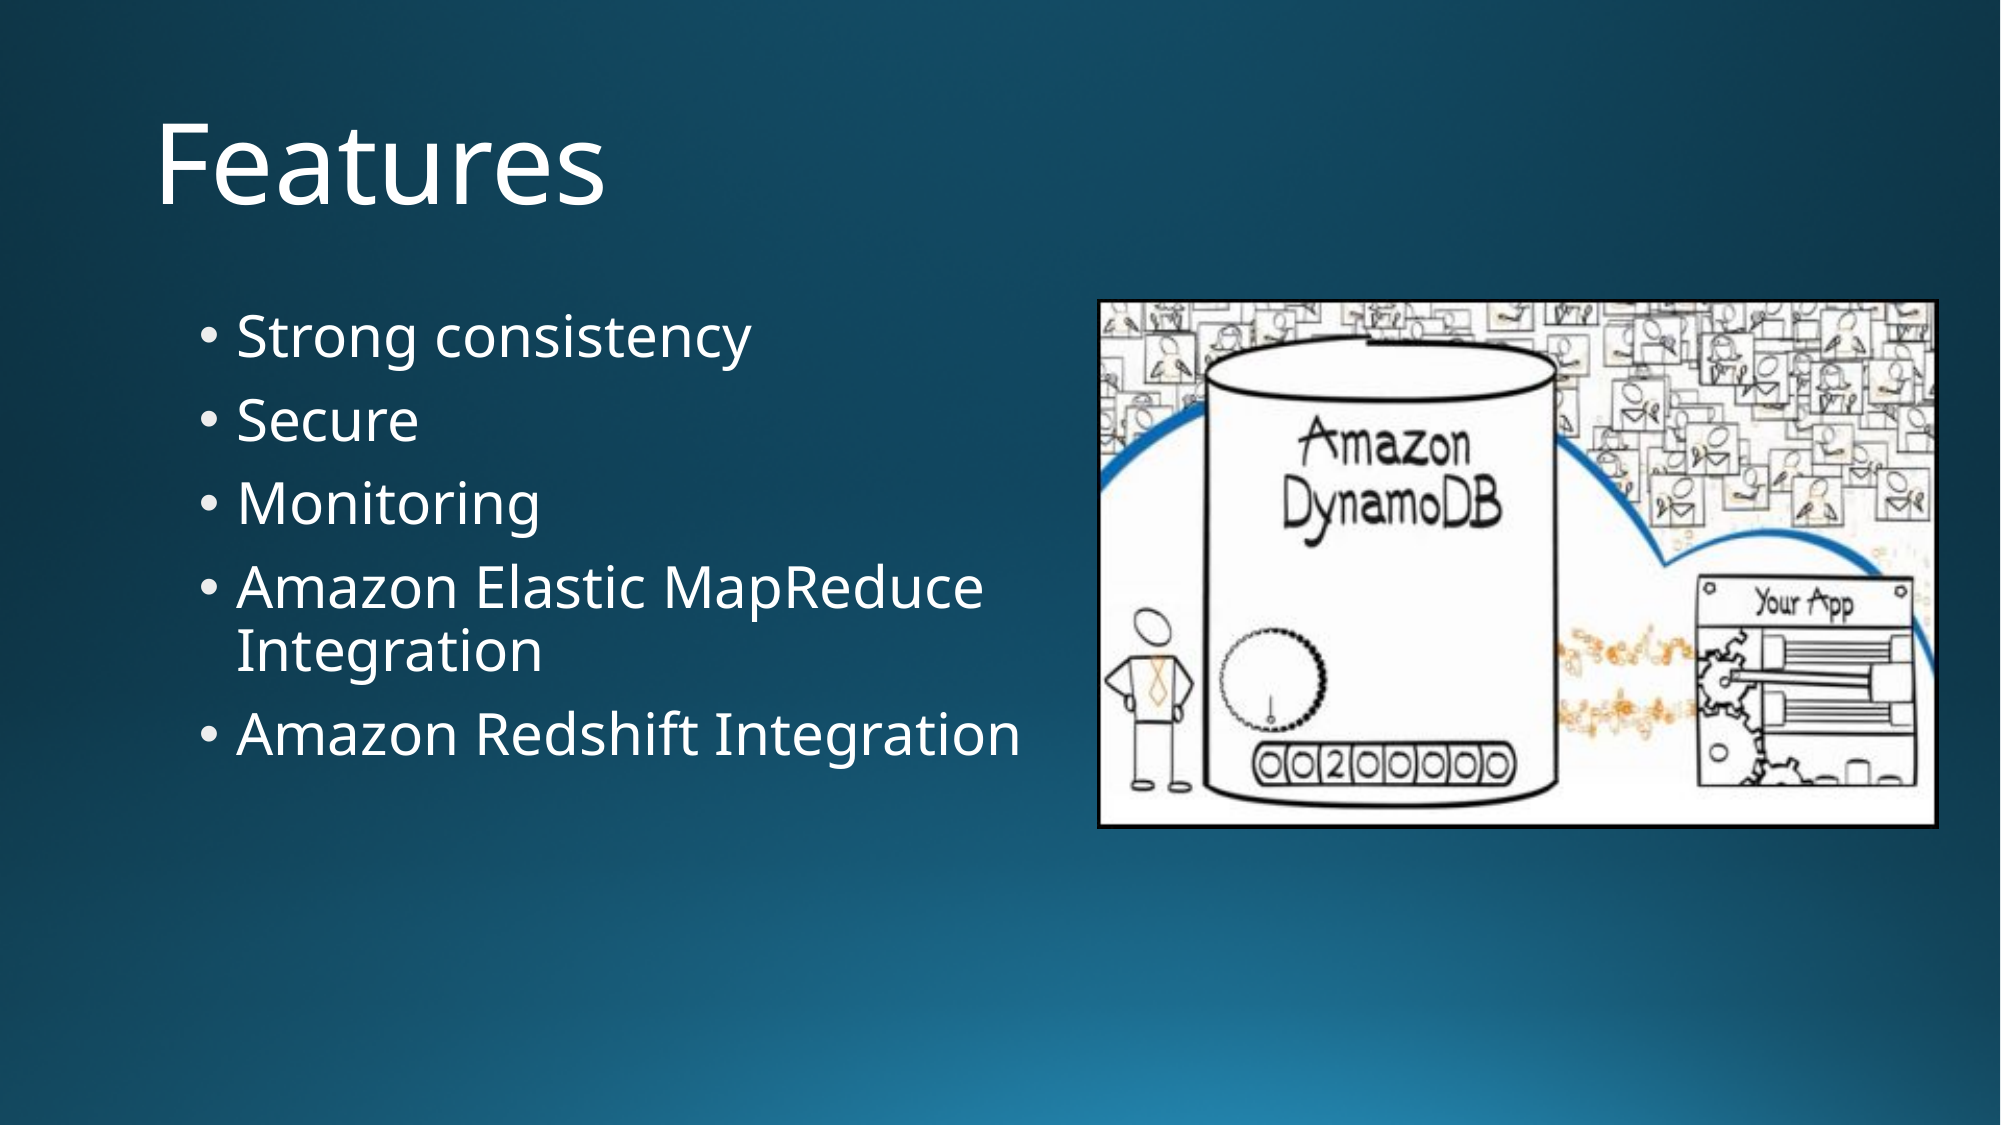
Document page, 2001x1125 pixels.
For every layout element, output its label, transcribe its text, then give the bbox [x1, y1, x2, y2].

list Strong consistency Secure Monitoring Amazon Elastic MapReduce Integration Amazon Redshift Integration [183, 299, 1065, 1014]
picture [0, 0, 2001, 1125]
title Features [137, 59, 1863, 278]
